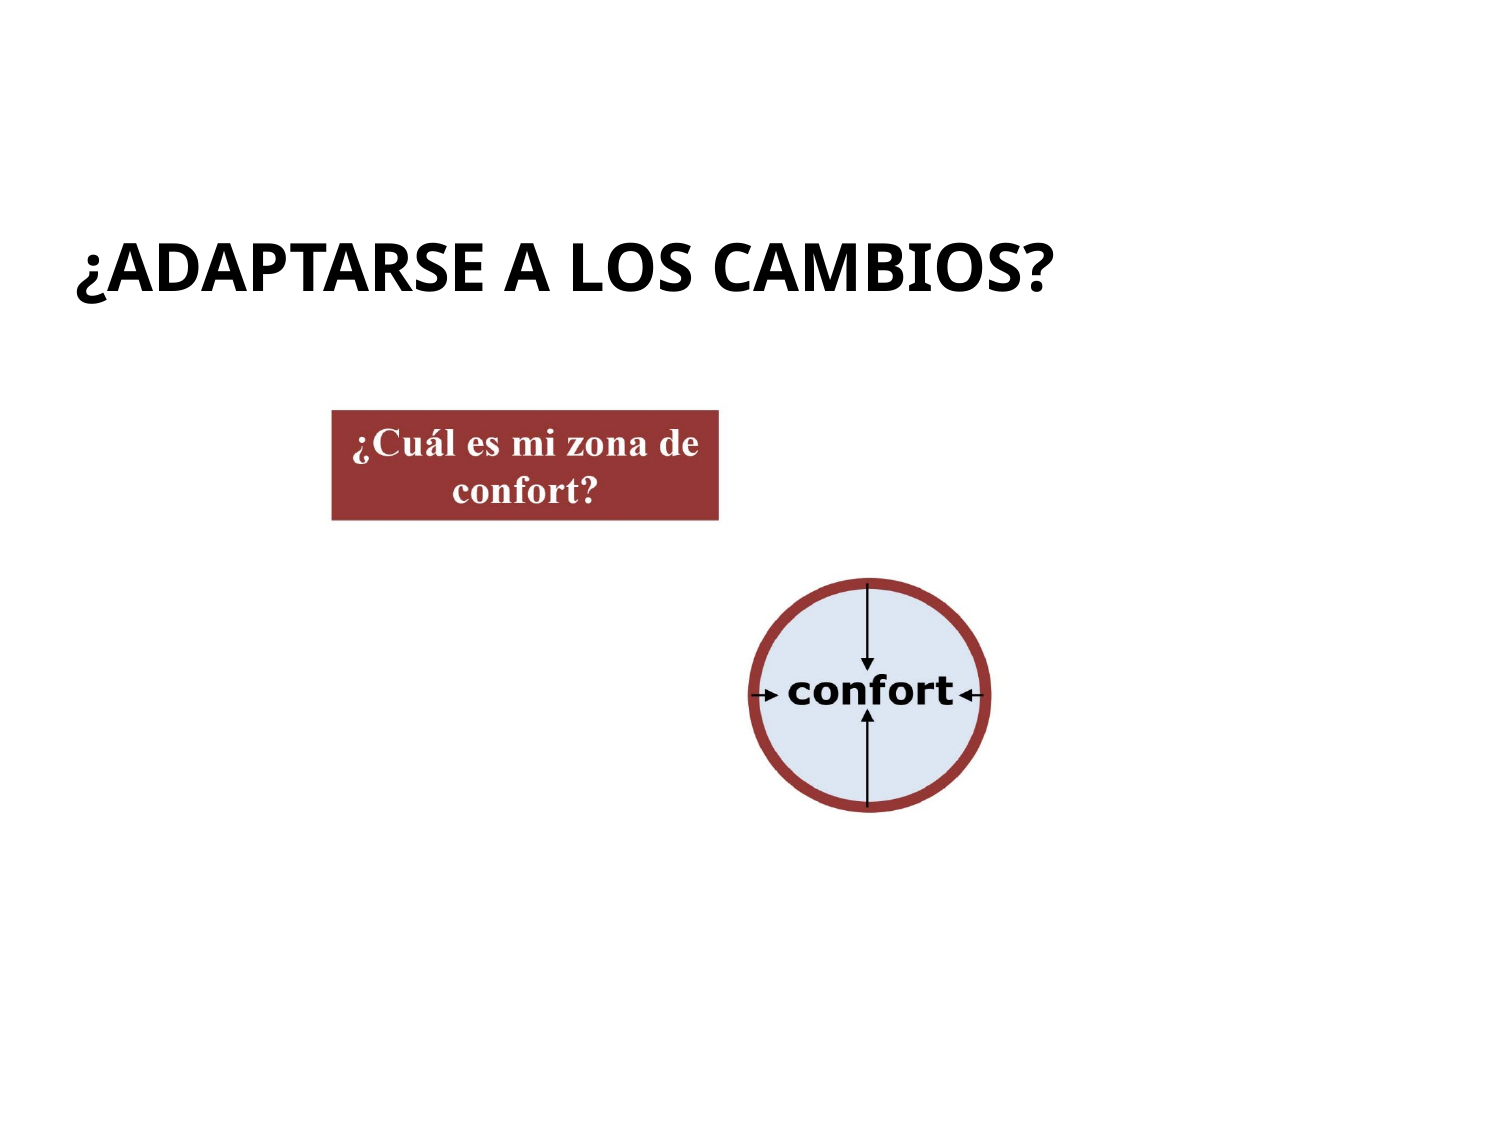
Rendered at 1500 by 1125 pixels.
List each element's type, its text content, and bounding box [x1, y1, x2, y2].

picture [317, 365, 1079, 836]
text_box “Un número reducido de personas con habilidades complementarias comprometidas con un objetivo común y que se apoyan entre ellas para lograrlo.” [35, 240, 1360, 596]
title ¿ADAPTARSE A LOS CAMBIOS? [60, 222, 1253, 317]
